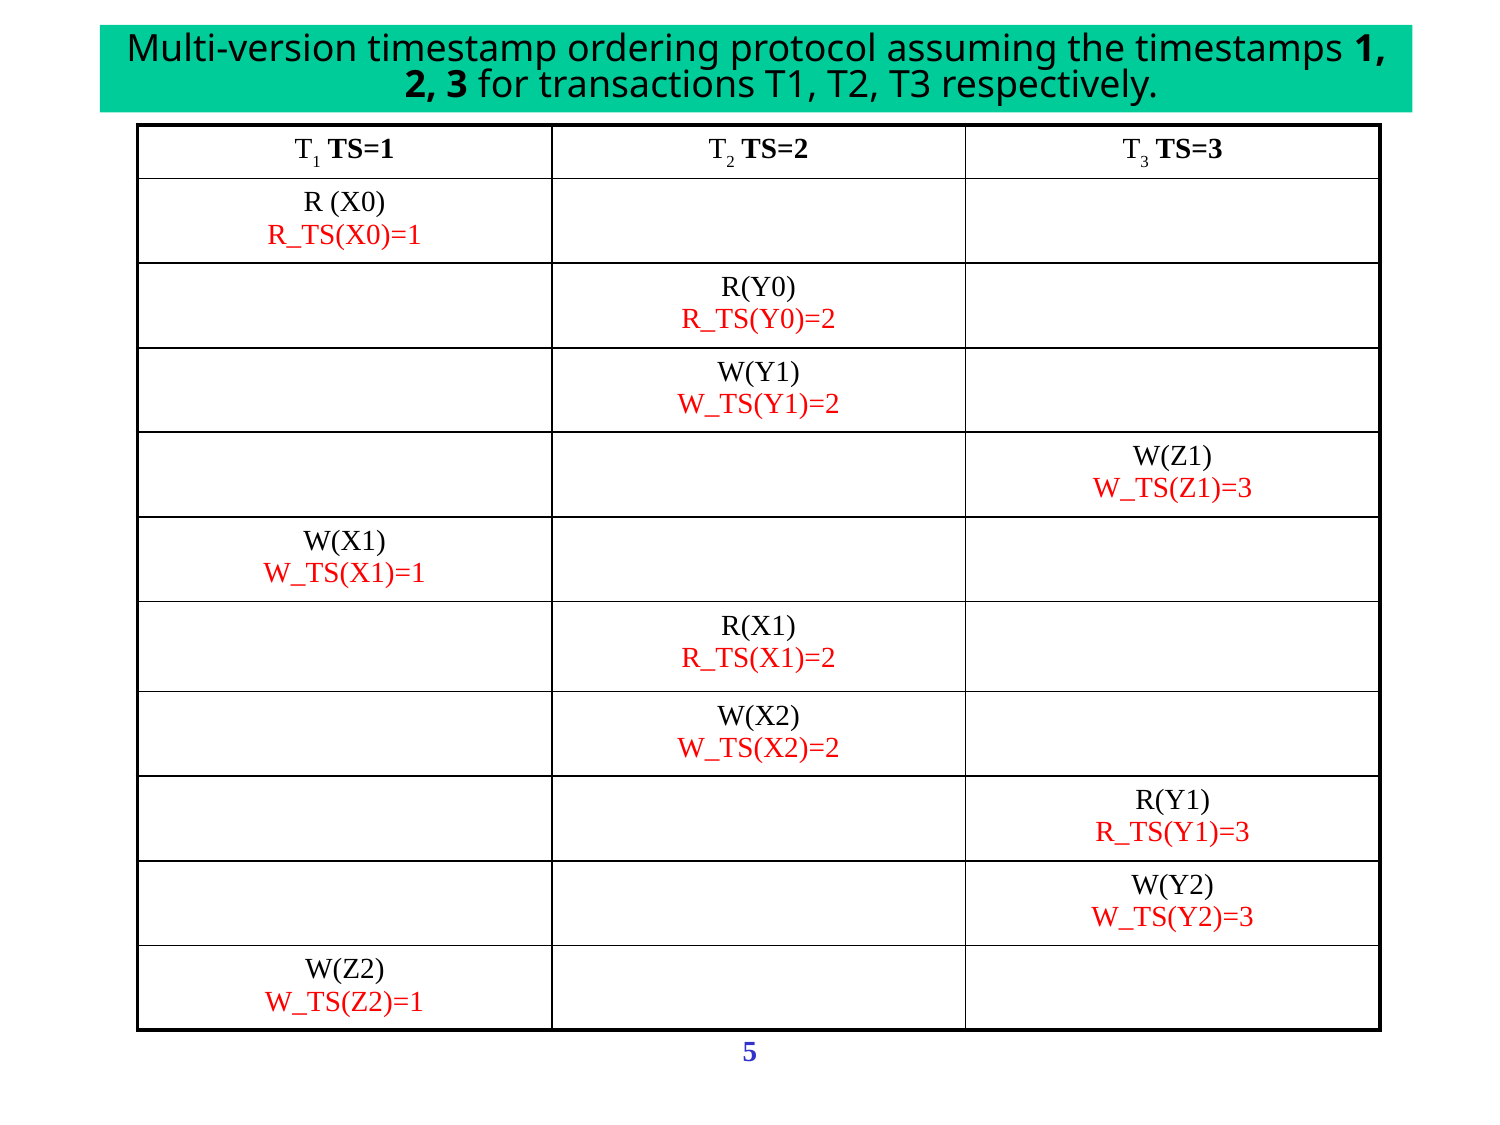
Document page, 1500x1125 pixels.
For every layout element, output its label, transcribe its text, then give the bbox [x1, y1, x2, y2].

table_cell [553, 179, 965, 262]
table_cell [553, 862, 965, 945]
table_cell [966, 946, 1378, 1028]
footer 5 [75, 1025, 1425, 1100]
table_cell [139, 349, 551, 431]
table_cell [553, 433, 965, 516]
table_header T1 TS=1 [139, 127, 551, 178]
table_cell W(X2) W_TS(X2)=2 [553, 692, 965, 775]
table_cell [553, 777, 965, 860]
table_cell [139, 777, 551, 860]
table_header T2 TS=2 [553, 127, 965, 178]
table_cell [139, 433, 551, 516]
table_cell [966, 179, 1378, 262]
table_cell R (X0) R_TS(X0)=1 [139, 179, 551, 262]
table_cell [966, 349, 1378, 431]
table_cell [139, 862, 551, 945]
table_cell [553, 946, 965, 1028]
table_cell W(Y2) W_TS(Y2)=3 [966, 862, 1378, 945]
table_cell [139, 692, 551, 775]
table_cell W(X1) W_TS(X1)=1 [139, 518, 551, 601]
table_header T3 TS=3 [966, 127, 1378, 178]
table_cell [139, 602, 551, 691]
table_cell [966, 602, 1378, 691]
table_cell R(Y0) R_TS(Y0)=2 [553, 264, 965, 347]
table_cell [966, 518, 1378, 601]
table_cell R(X1) R_TS(X1)=2 [553, 602, 965, 691]
table_cell W(Y1) W_TS(Y1)=2 [553, 349, 965, 431]
table_cell [139, 264, 551, 347]
table_cell [966, 264, 1378, 347]
table_cell [553, 518, 965, 601]
table_cell W(Z1) W_TS(Z1)=3 [966, 433, 1378, 516]
table_cell [966, 692, 1378, 775]
list Multi-version timestamp ordering protocol assuming the timestamps 1, 2, 3 for transactions T1, T2, T3 respectively. [99, 24, 1413, 113]
table_cell W(Z2) W_TS(Z2)=1 [139, 946, 551, 1028]
table_cell R(Y1) R_TS(Y1)=3 [966, 777, 1378, 860]
